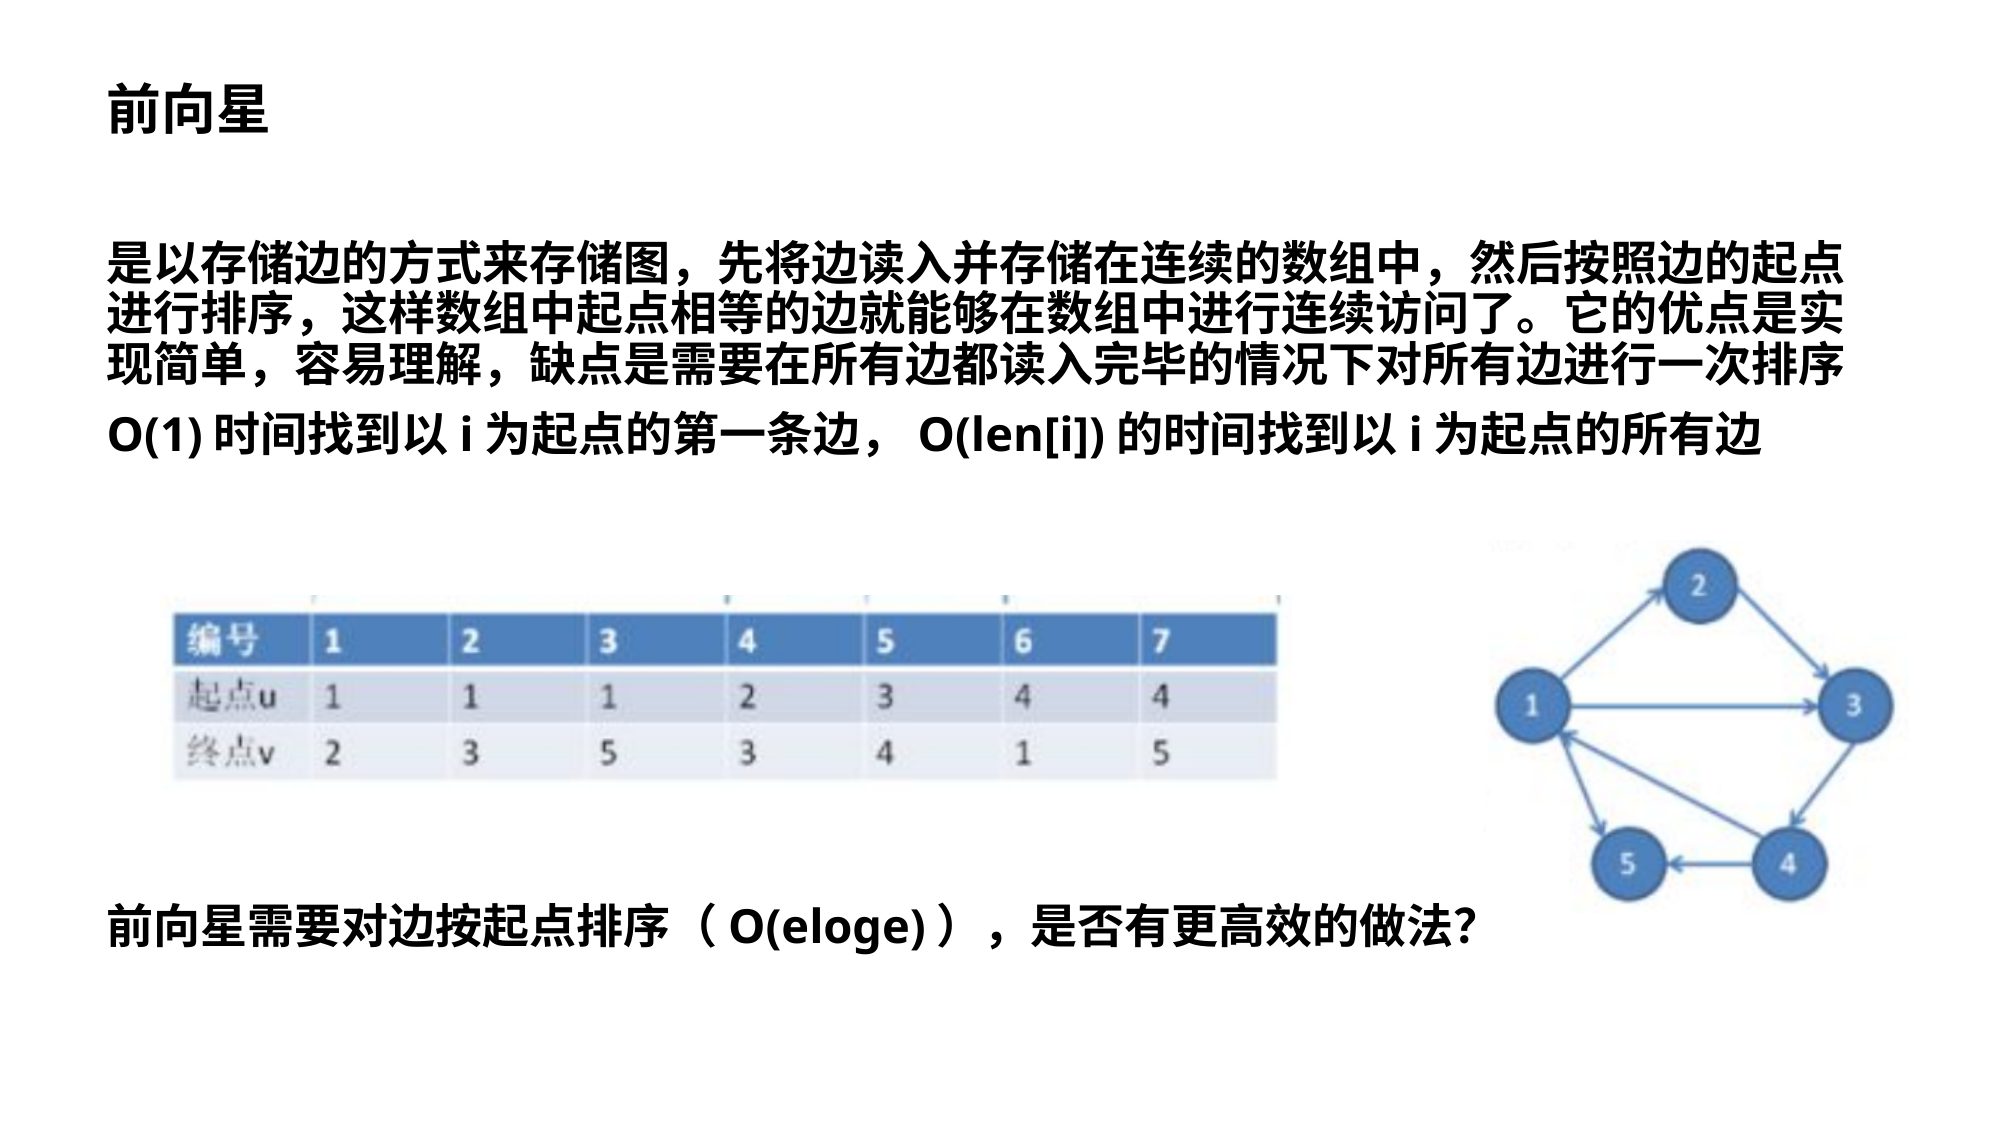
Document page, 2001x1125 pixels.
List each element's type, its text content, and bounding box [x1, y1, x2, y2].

picture [160, 595, 1292, 803]
picture [1484, 540, 1909, 914]
list 前向星 是以存储边的方式来存储图，先将边读入并存储在连续的数组中，然后按照边的起点进行排序，这样数组中起点相等的边就能够在数组中进行连续访问了。它的优点是实现简单，容易理解，缺点是需要在所有边都读入完毕的情况下对所有边进行一次排序 O(1)时间找到以i为起点的第一条边，O(len[i])的时间找到以i为起点的所有边 前向星需要对边按起点排序（O(eloge)），是否有更高效的做法？ [91, 75, 1863, 1014]
